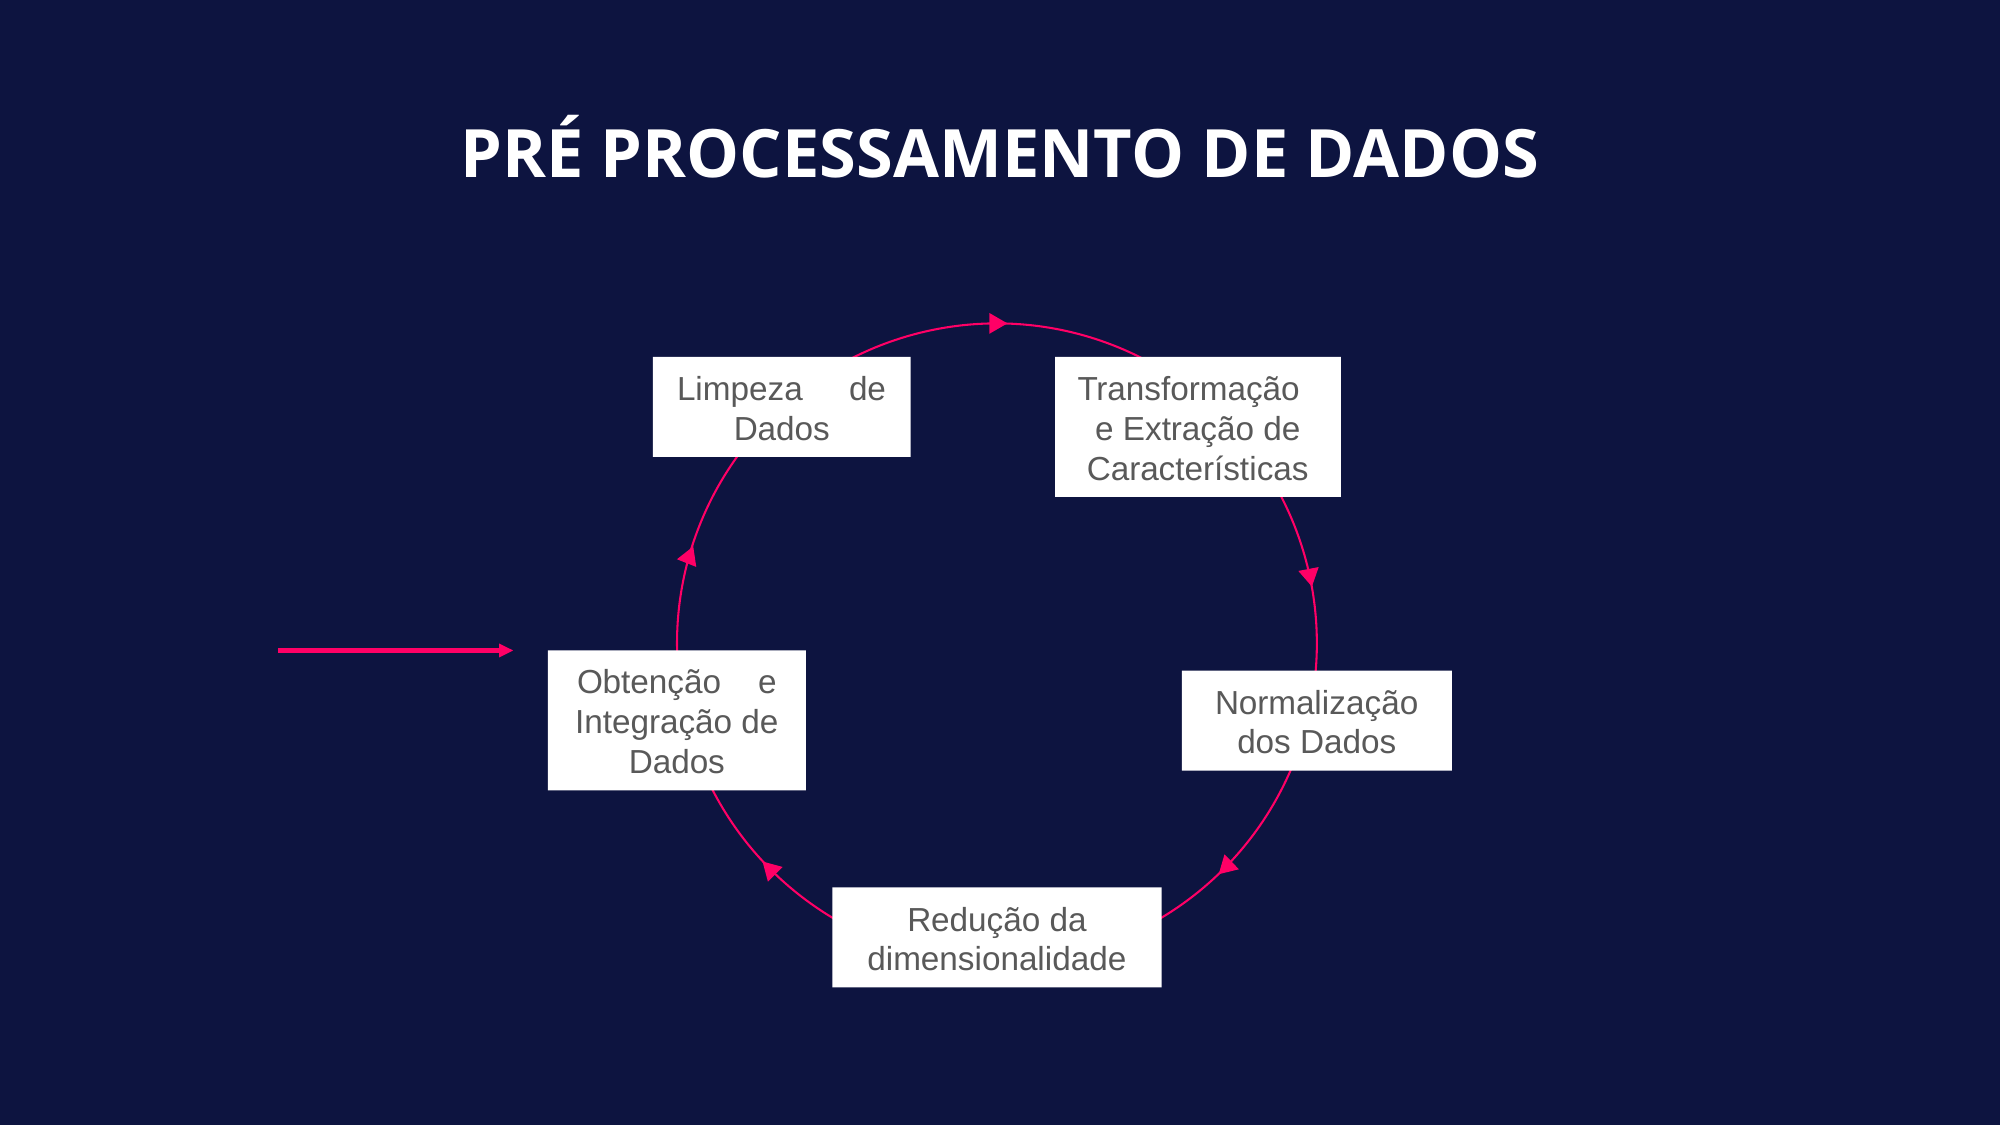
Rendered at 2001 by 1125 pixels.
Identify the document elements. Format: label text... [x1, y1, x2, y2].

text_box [547, 312, 1452, 989]
text_box PRÉ PROCESSAMENTO DE DADOS [421, 112, 1579, 196]
